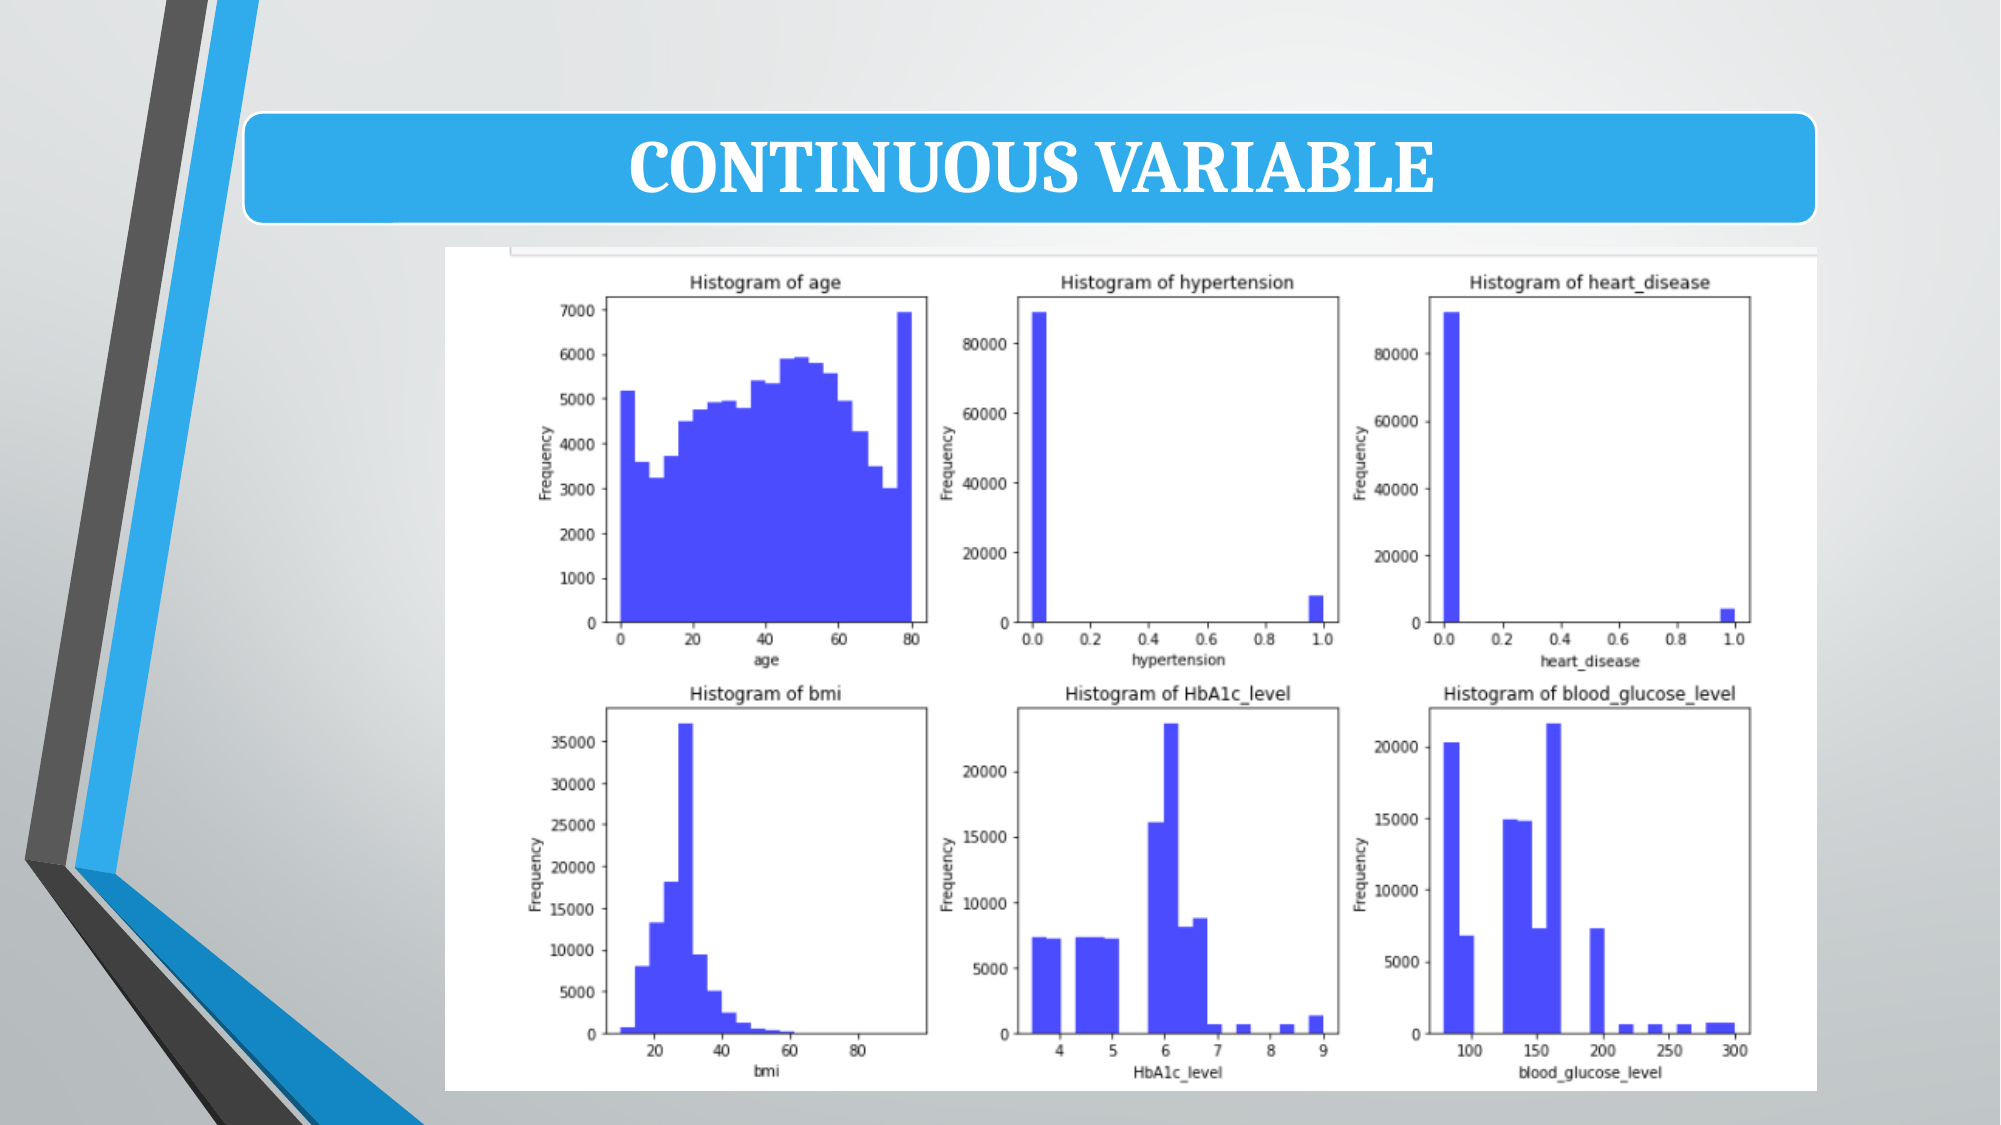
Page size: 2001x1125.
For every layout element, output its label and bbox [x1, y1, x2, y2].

picture [445, 247, 1817, 1091]
text_box [243, 112, 1817, 225]
